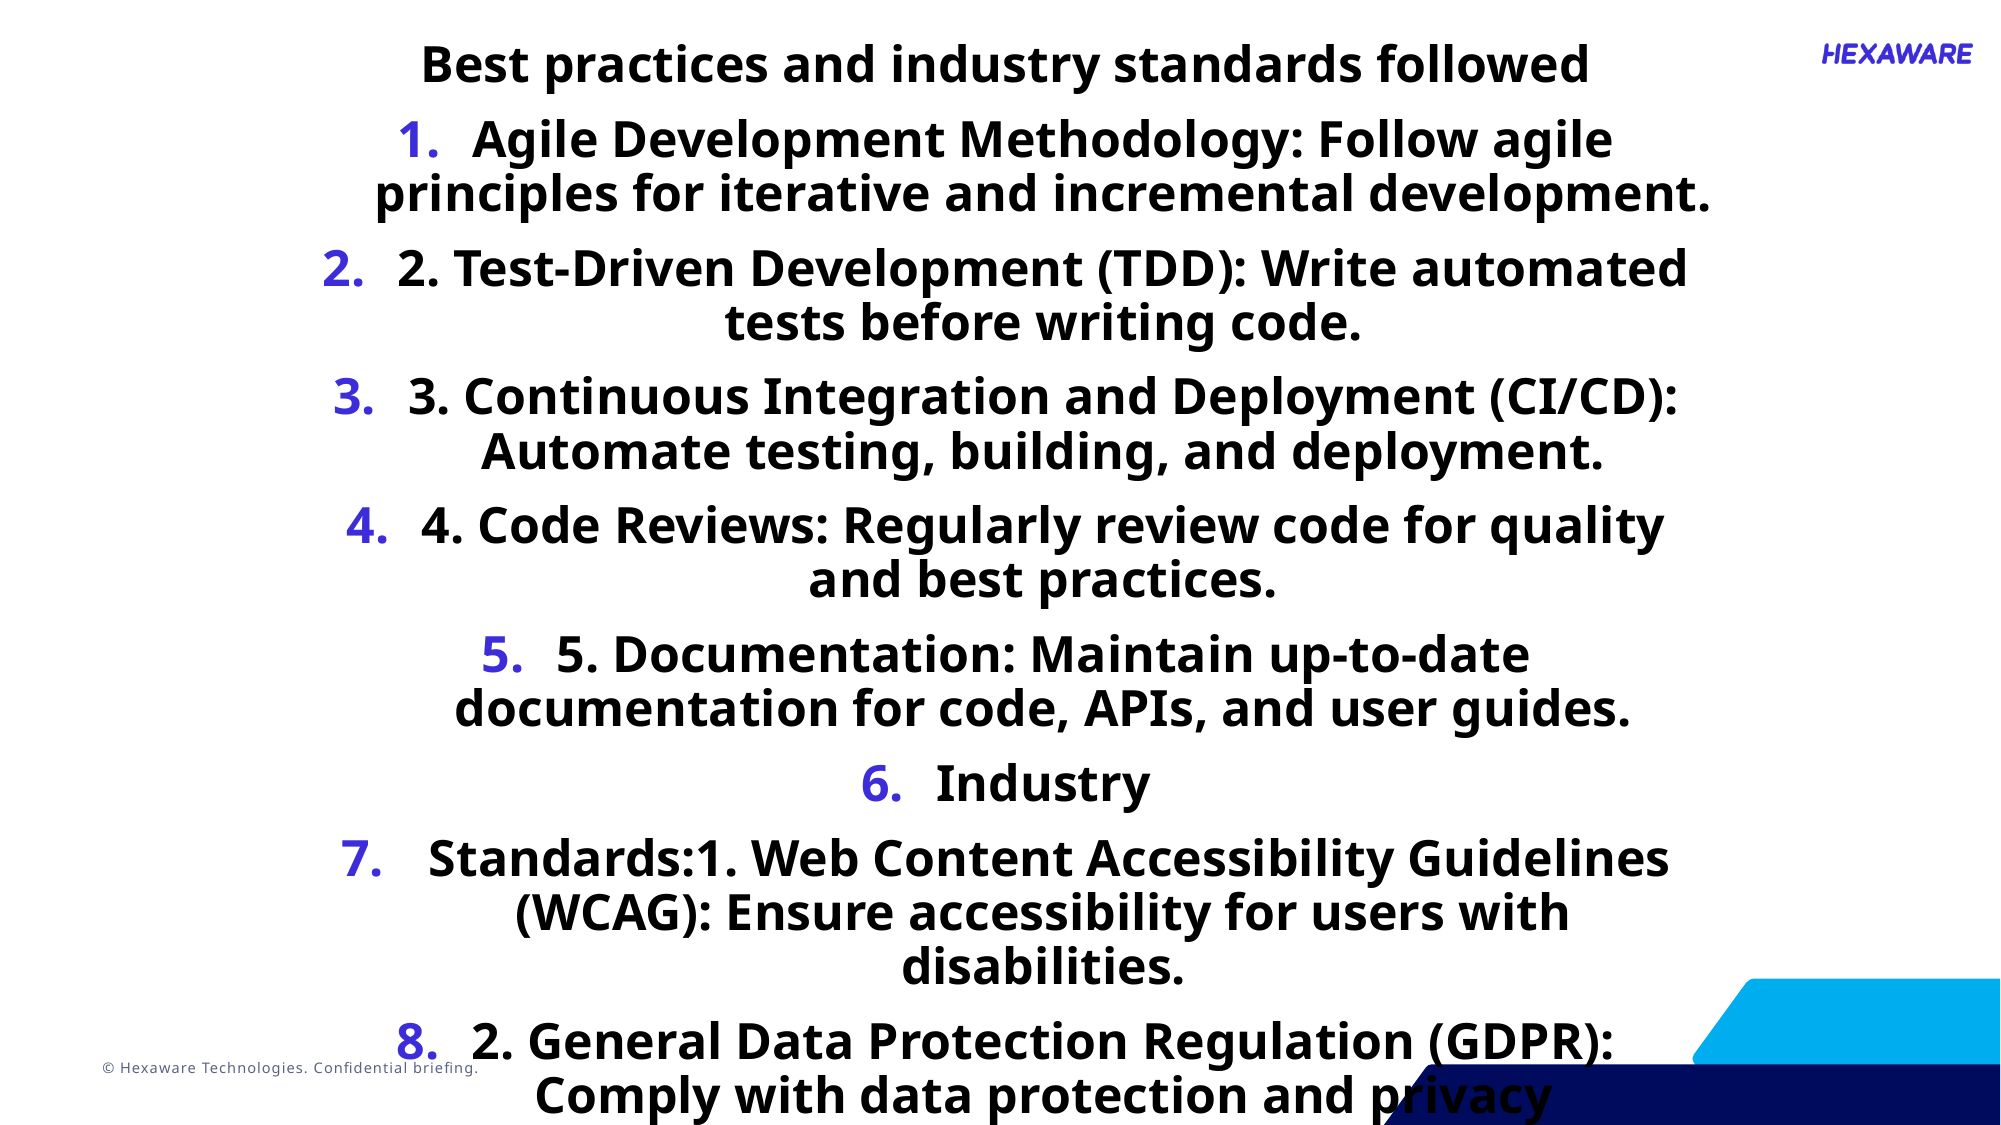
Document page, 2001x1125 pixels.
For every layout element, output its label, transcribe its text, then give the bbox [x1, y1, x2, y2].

list Best practices and industry standards followed Agile Development Methodology: Follow agile principles for iterative and incremental development. 2. Test-Driven Development (TDD): Write automated tests before writing code. 3. Continuous Integration and Deployment (CI/CD): Automate testing, building, and deployment. 4. Code Reviews: Regularly review code for quality and best practices. 5. Documentation: Maintain up-to-date documentation for code, APIs, and user guides. Industry Standards:1. Web Content Accessibility Guidelines (WCAG): Ensure accessibility for users with disabilities. 2. General Data Protection Regulation (GDPR): Comply with data protection and privacy [297, 33, 1716, 1081]
picture [1822, 43, 1973, 64]
